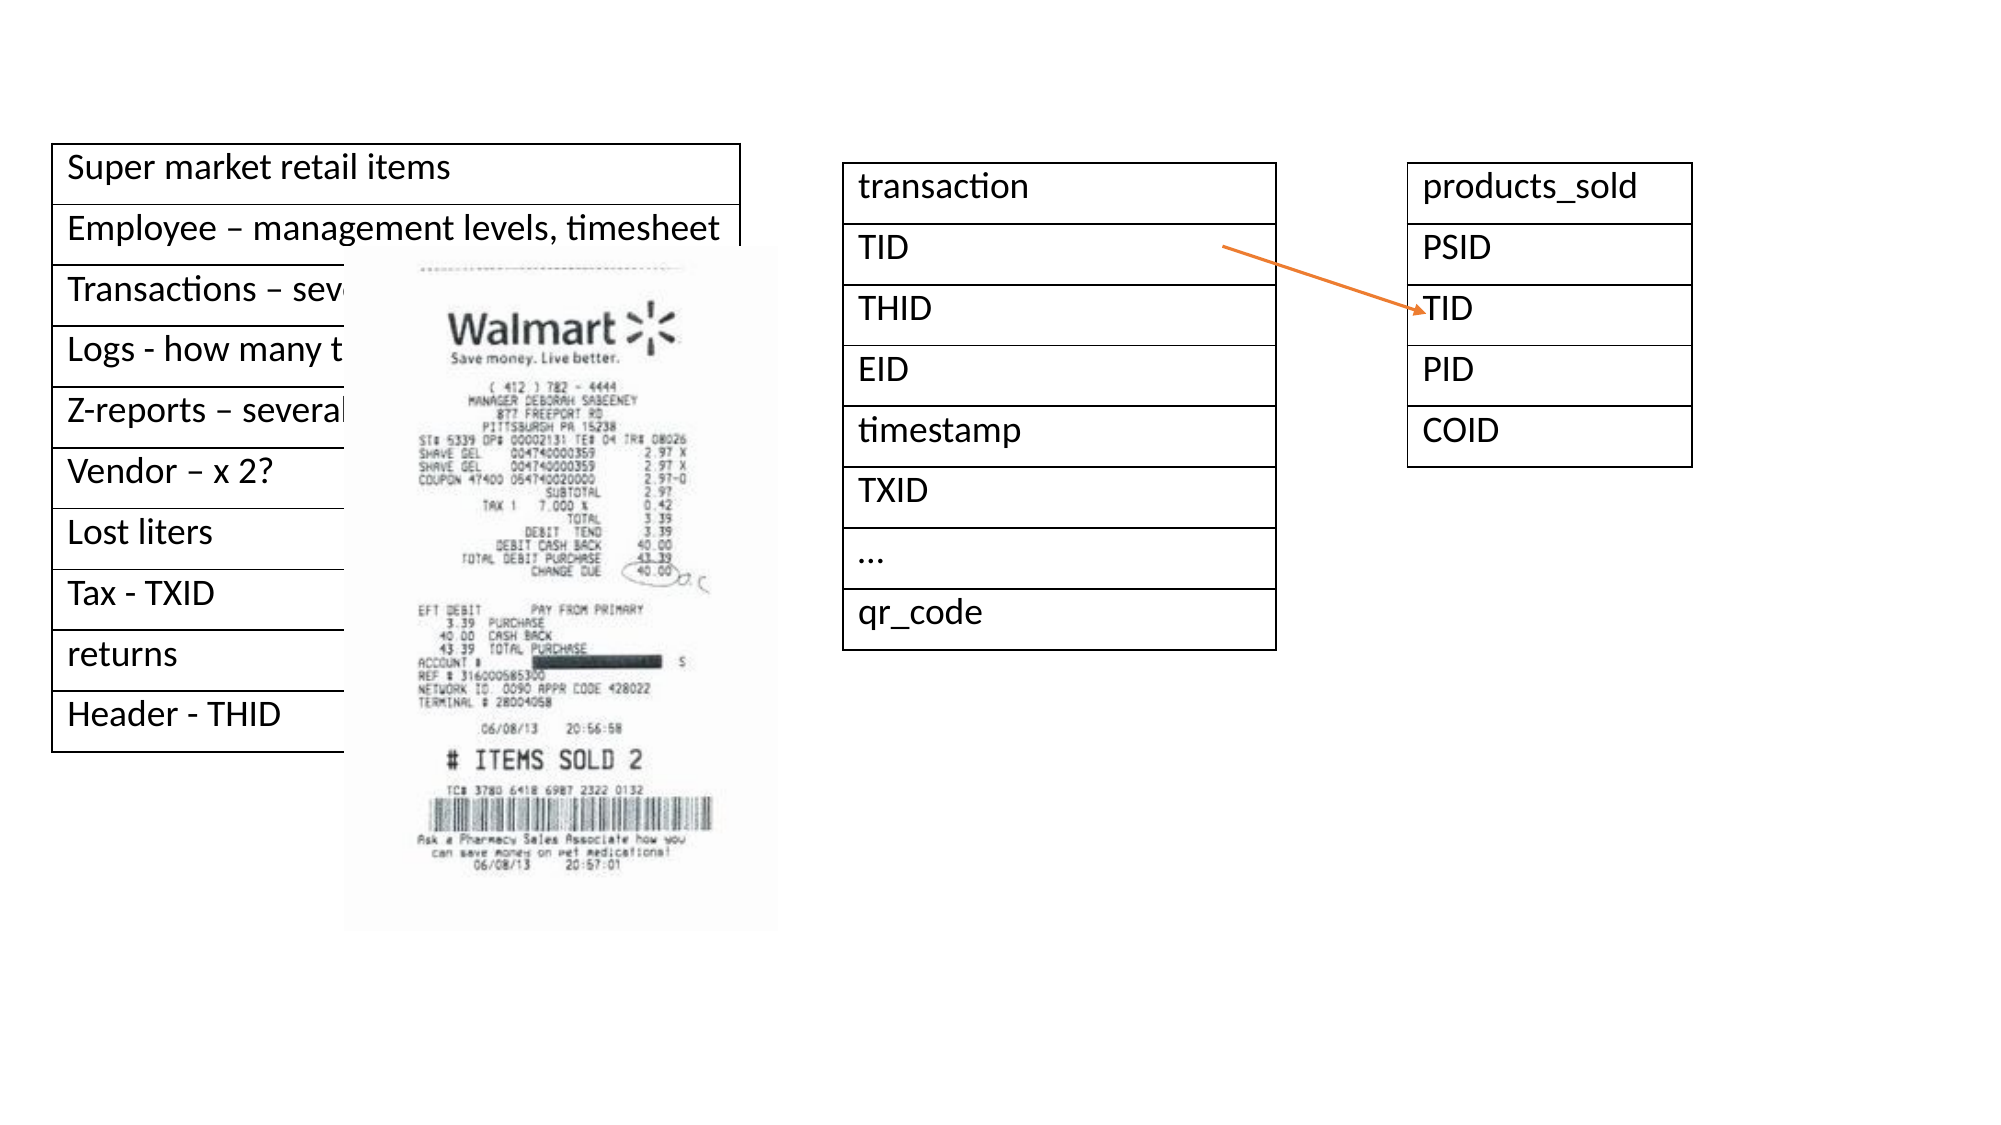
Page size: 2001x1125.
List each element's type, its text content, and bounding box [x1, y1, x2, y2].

table_cell timestamp [844, 407, 1275, 466]
table_header transaction [844, 164, 1275, 223]
table_cell Z-reports – several tables [53, 388, 344, 447]
table_cell Employee – management levels, timesheet [53, 205, 739, 264]
table_cell THID [844, 286, 1275, 345]
table_cell PSID [1408, 225, 1691, 284]
picture [344, 246, 778, 931]
table_cell PID [1408, 346, 1691, 405]
table_cell EID [844, 346, 1275, 405]
table_header products_sold [1408, 164, 1691, 223]
table_cell Transactions – several tables [53, 266, 344, 325]
table_header Super market retail items [53, 145, 739, 204]
table_cell Lost liters [53, 509, 344, 569]
table_cell Header - THID [53, 692, 344, 751]
table_cell TID [1408, 286, 1691, 345]
table_cell TXID [844, 468, 1275, 527]
table_cell Tax - TXID [53, 570, 344, 629]
table_cell Logs - how many tables? [53, 327, 344, 386]
table_cell returns [53, 631, 344, 690]
table_cell COID [1408, 407, 1691, 466]
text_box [1222, 246, 1427, 314]
table_cell Vendor – x 2? [53, 449, 344, 508]
table_cell qr_code [844, 590, 1275, 649]
table_cell TID [844, 225, 1275, 284]
table_cell … [844, 529, 1275, 588]
